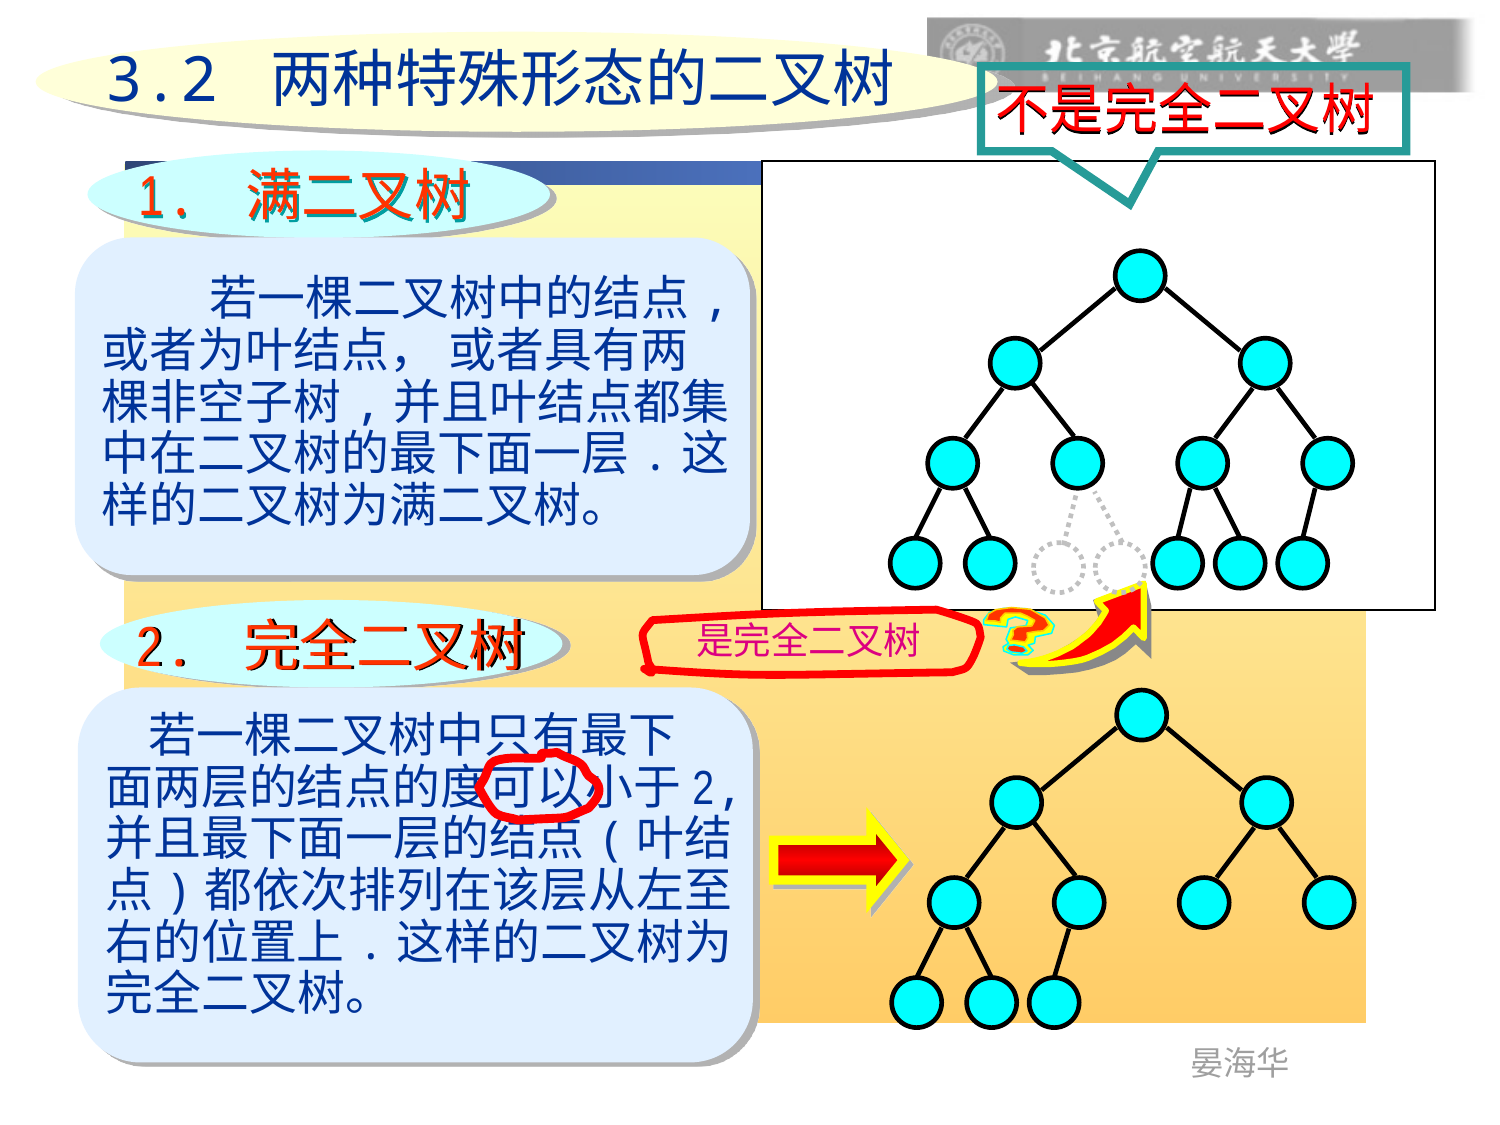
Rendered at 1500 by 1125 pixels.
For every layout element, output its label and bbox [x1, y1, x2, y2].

text_box [773, 689, 1355, 1028]
text_box [77, 687, 787, 1063]
text_box [124, 581, 636, 627]
text_box [99, 599, 621, 685]
picture [927, 0, 1500, 66]
text_box [87, 150, 551, 235]
text_box [74, 237, 751, 576]
text_box [1033, 491, 1146, 593]
text_box [980, 66, 1500, 152]
text_box [761, 160, 1436, 610]
text_box [637, 580, 1152, 685]
text_box [35, 31, 1067, 132]
text_box [635, 687, 787, 1033]
